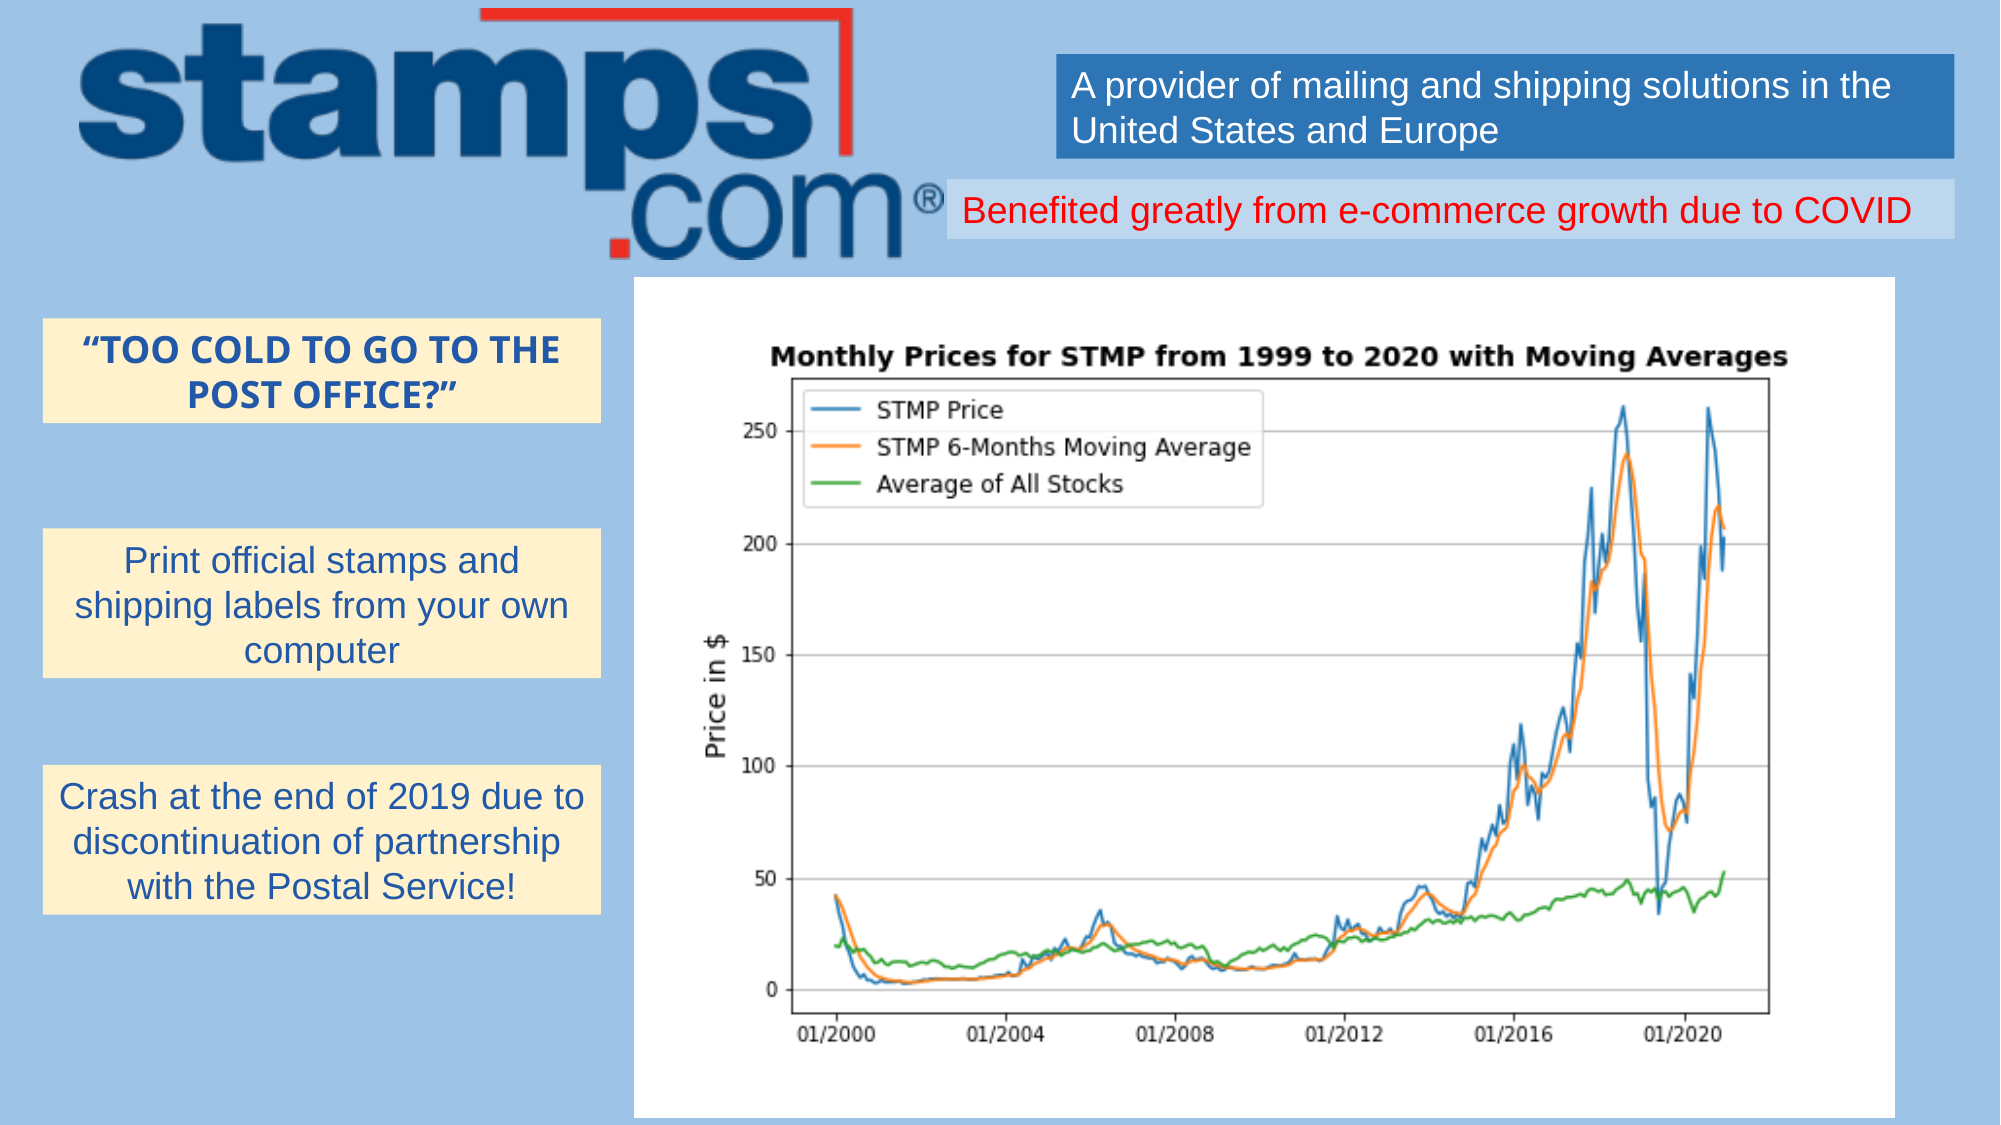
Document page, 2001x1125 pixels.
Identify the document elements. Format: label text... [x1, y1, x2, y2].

text_box Crash at the end of 2019 due to discontinuation of partnership with the Postal Service! [42, 764, 601, 915]
text_box Print official stamps and shipping labels from your own computer [42, 528, 601, 679]
picture [634, 277, 1895, 1118]
text_box “TOO COLD TO GO TO THE POST OFFICE?” [42, 318, 601, 424]
picture [78, 8, 944, 260]
text_box A provider of mailing and shipping solutions in the United States and Europe [1056, 54, 1955, 159]
text_box Benefited greatly from e-commerce growth due to COVID [947, 179, 1955, 239]
